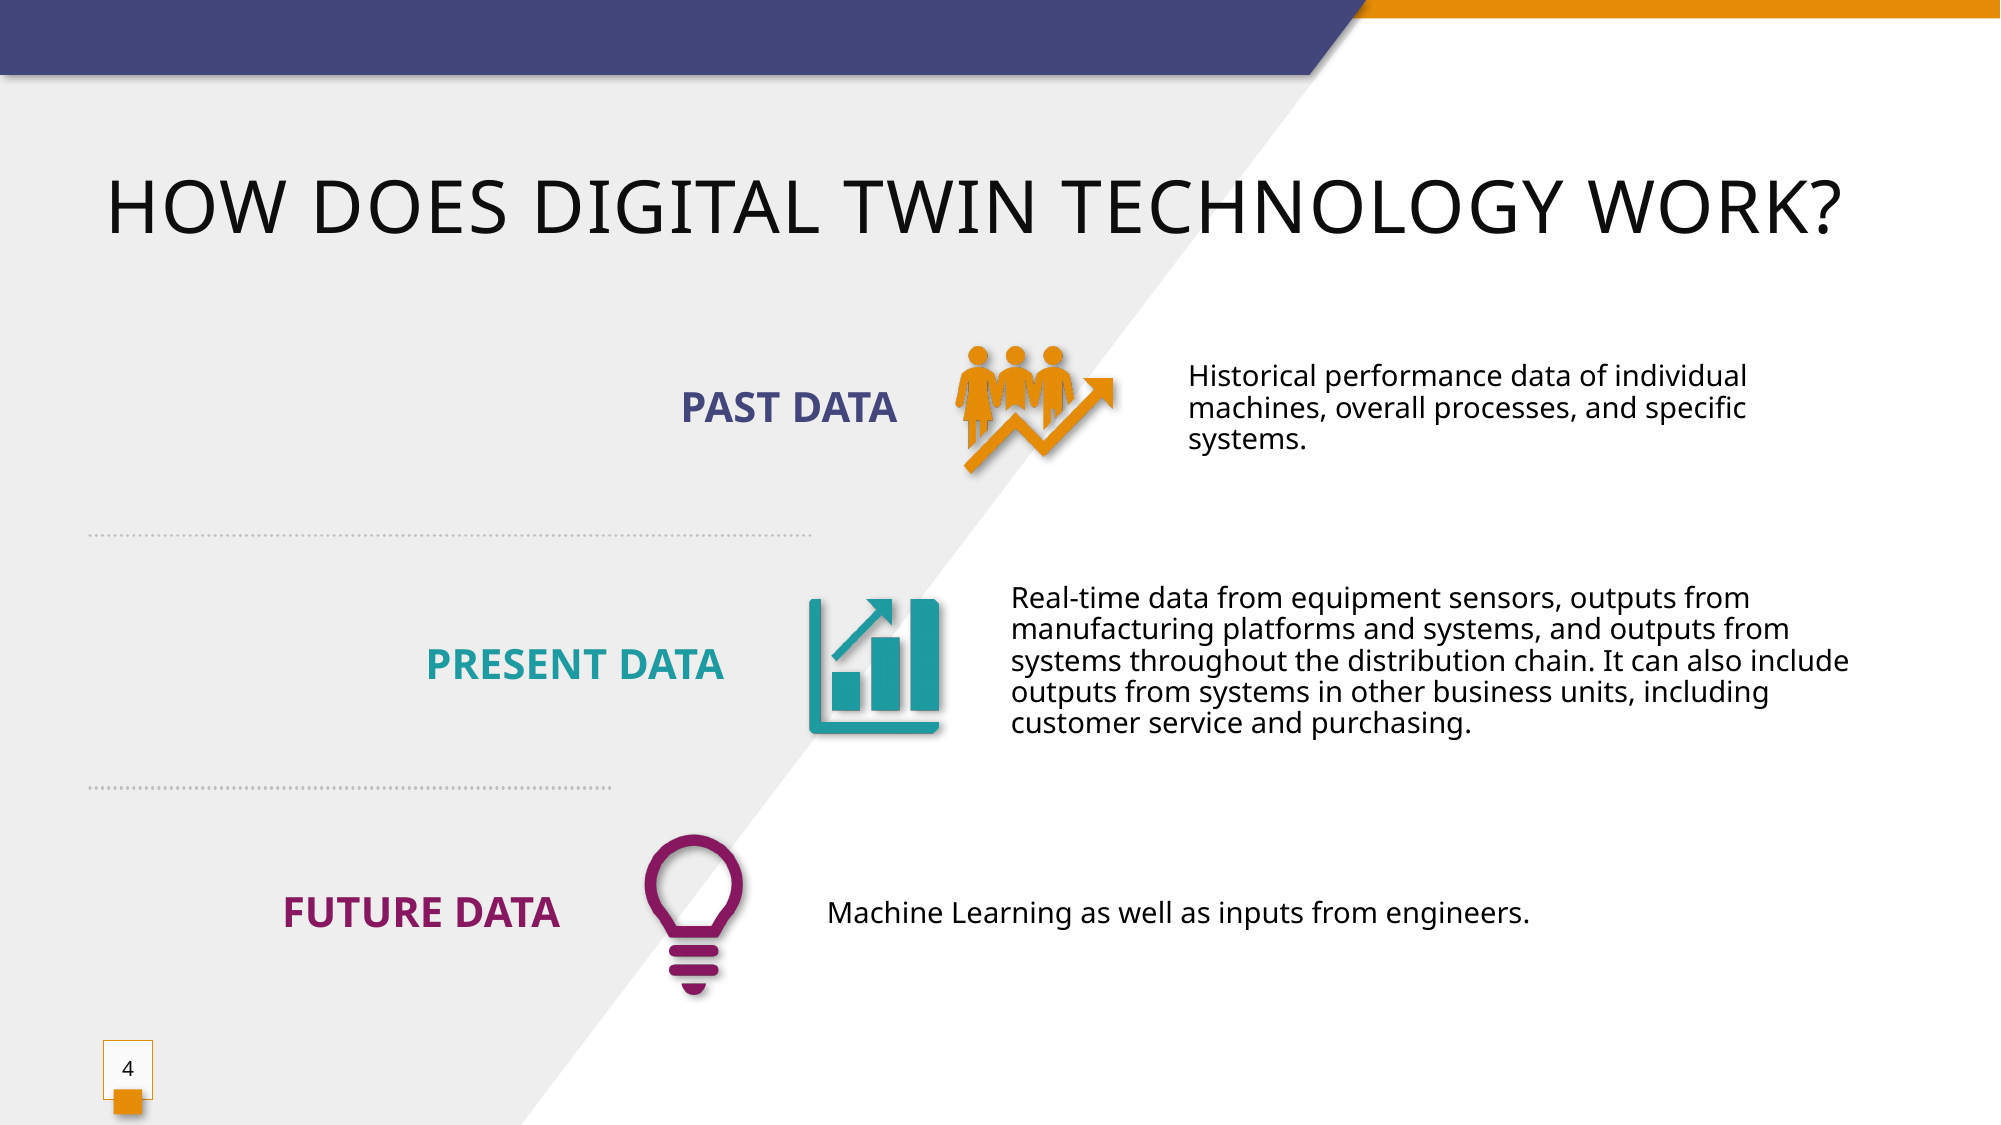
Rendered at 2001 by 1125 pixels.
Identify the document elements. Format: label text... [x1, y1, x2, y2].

picture [782, 574, 963, 758]
list PAST DATA [102, 374, 913, 444]
list FUTURE DATA [90, 879, 575, 950]
title How Does Digital Twin Technology Work? [90, 162, 1863, 279]
picture [944, 317, 1124, 501]
text_box [113, 1089, 143, 1115]
slide_number 4 [103, 1040, 153, 1100]
list Historical performance data of individual machines, overall processes, and specific systems. [1173, 333, 1881, 484]
picture [603, 822, 784, 1006]
list PRESENT DATA [90, 631, 750, 701]
list Machine Learning as well as inputs from engineers. [811, 839, 1881, 990]
list Real-time data from equipment sensors, outputs from manufacturing platforms and systems, and outputs from systems throughout the distribution chain. It can also include outputs from systems in other business units, including customer service and purchasing. [995, 586, 1881, 737]
